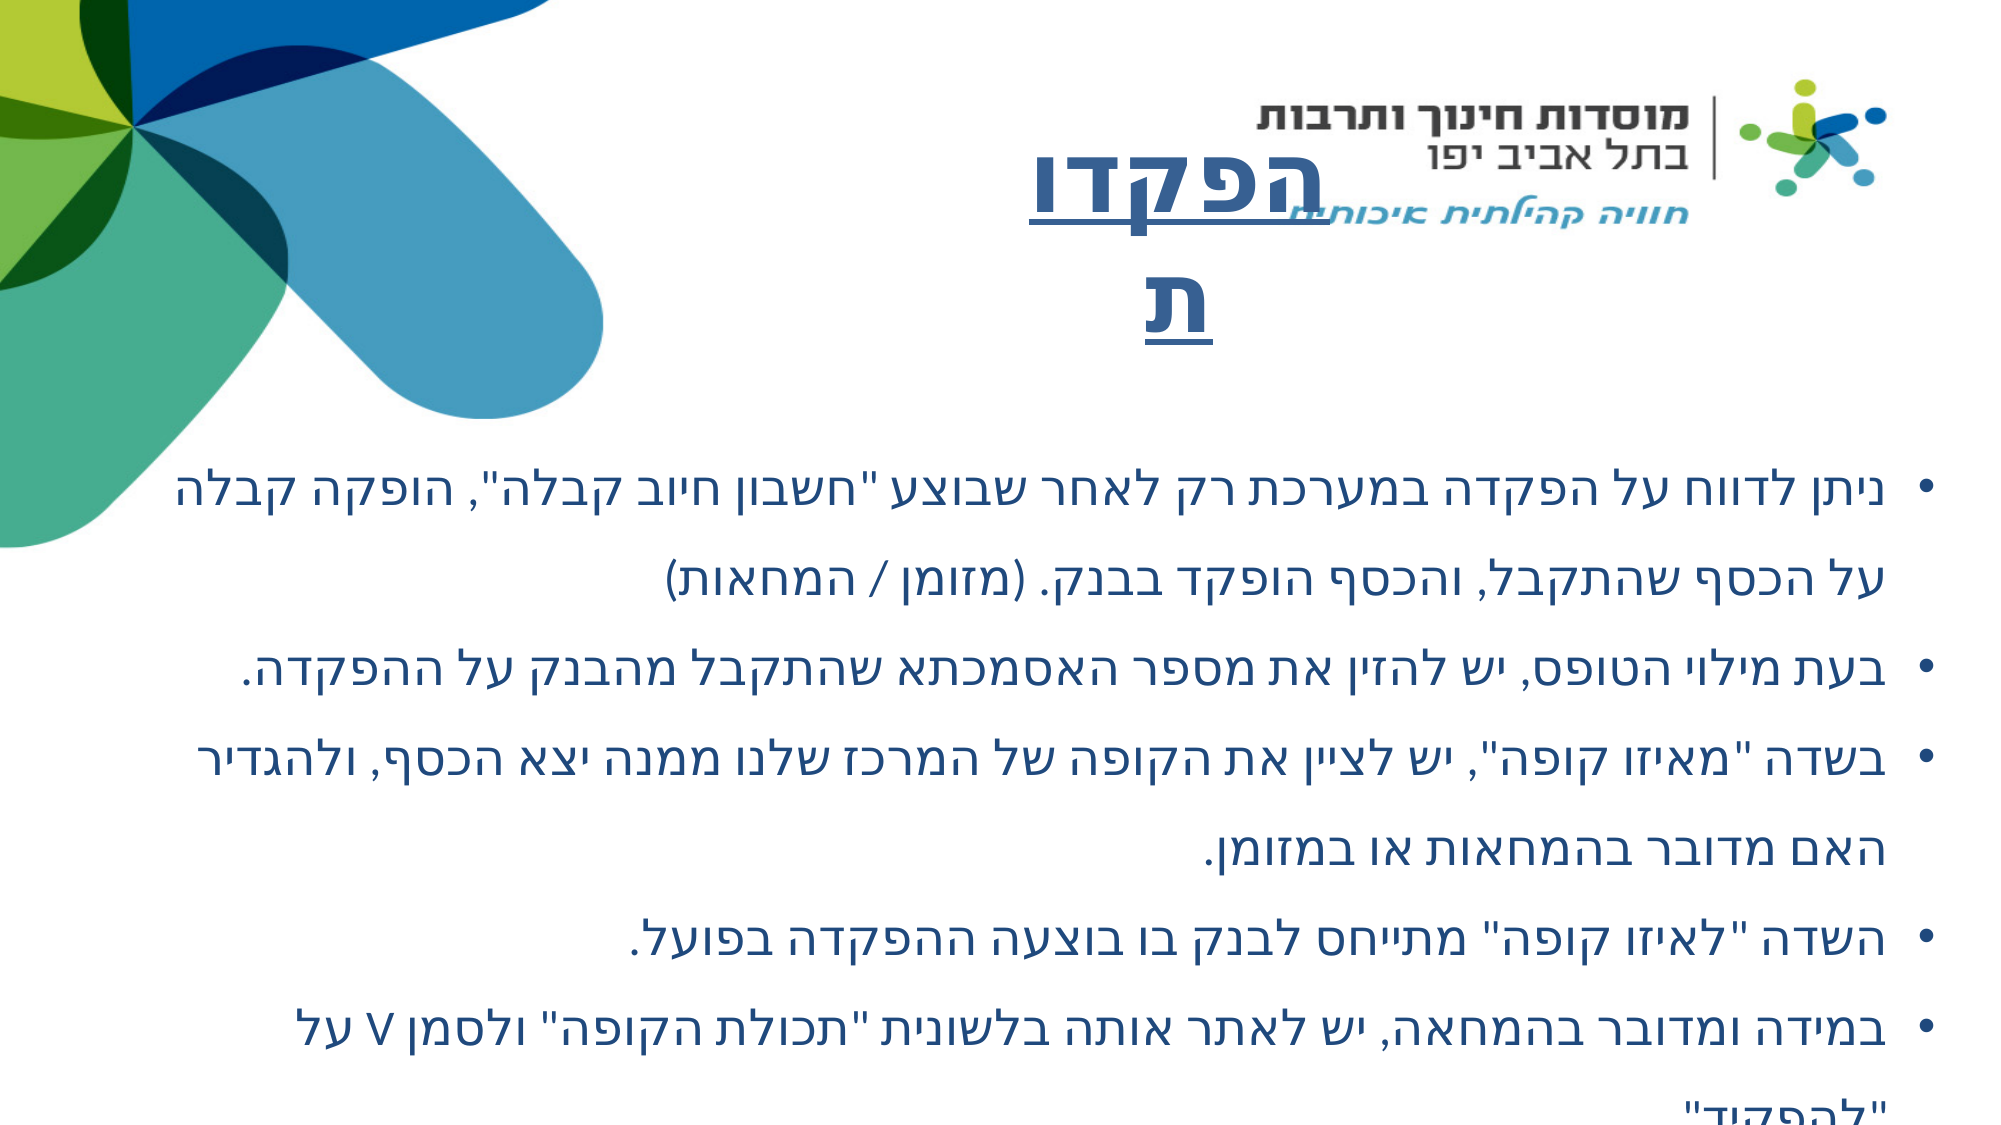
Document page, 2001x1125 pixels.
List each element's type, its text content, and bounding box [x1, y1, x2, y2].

text_box הפקדות [1000, 282, 1358, 360]
title ניתן לדווח על הפקדה במערכת רק לאחר שבוצע "חשבון חיוב קבלה", הופקה קבלה על הכסף שהתקבל, והכסף הופקד בבנק. (מזומן / המחאות) בעת מילוי הטופס, יש להזין את מספר האסמכתא שהתקבל מהבנק על ההפקדה. בשדה "מאיזו קופה", יש לציין את הקופה של המרכז שלנו ממנה יצא הכסף, ולהגדיר האם מדובר בהמחאות או במזומן. השדה "לאיזו קופה" מתייחס לבנק בו בוצעה ההפקדה בפועל. במידה ומדובר בהמחאה, יש לאתר אותה בלשונית "תכולת הקופה" ולסמן V על "להפקיד". [131, 417, 1951, 1125]
picture [0, 0, 2001, 1125]
